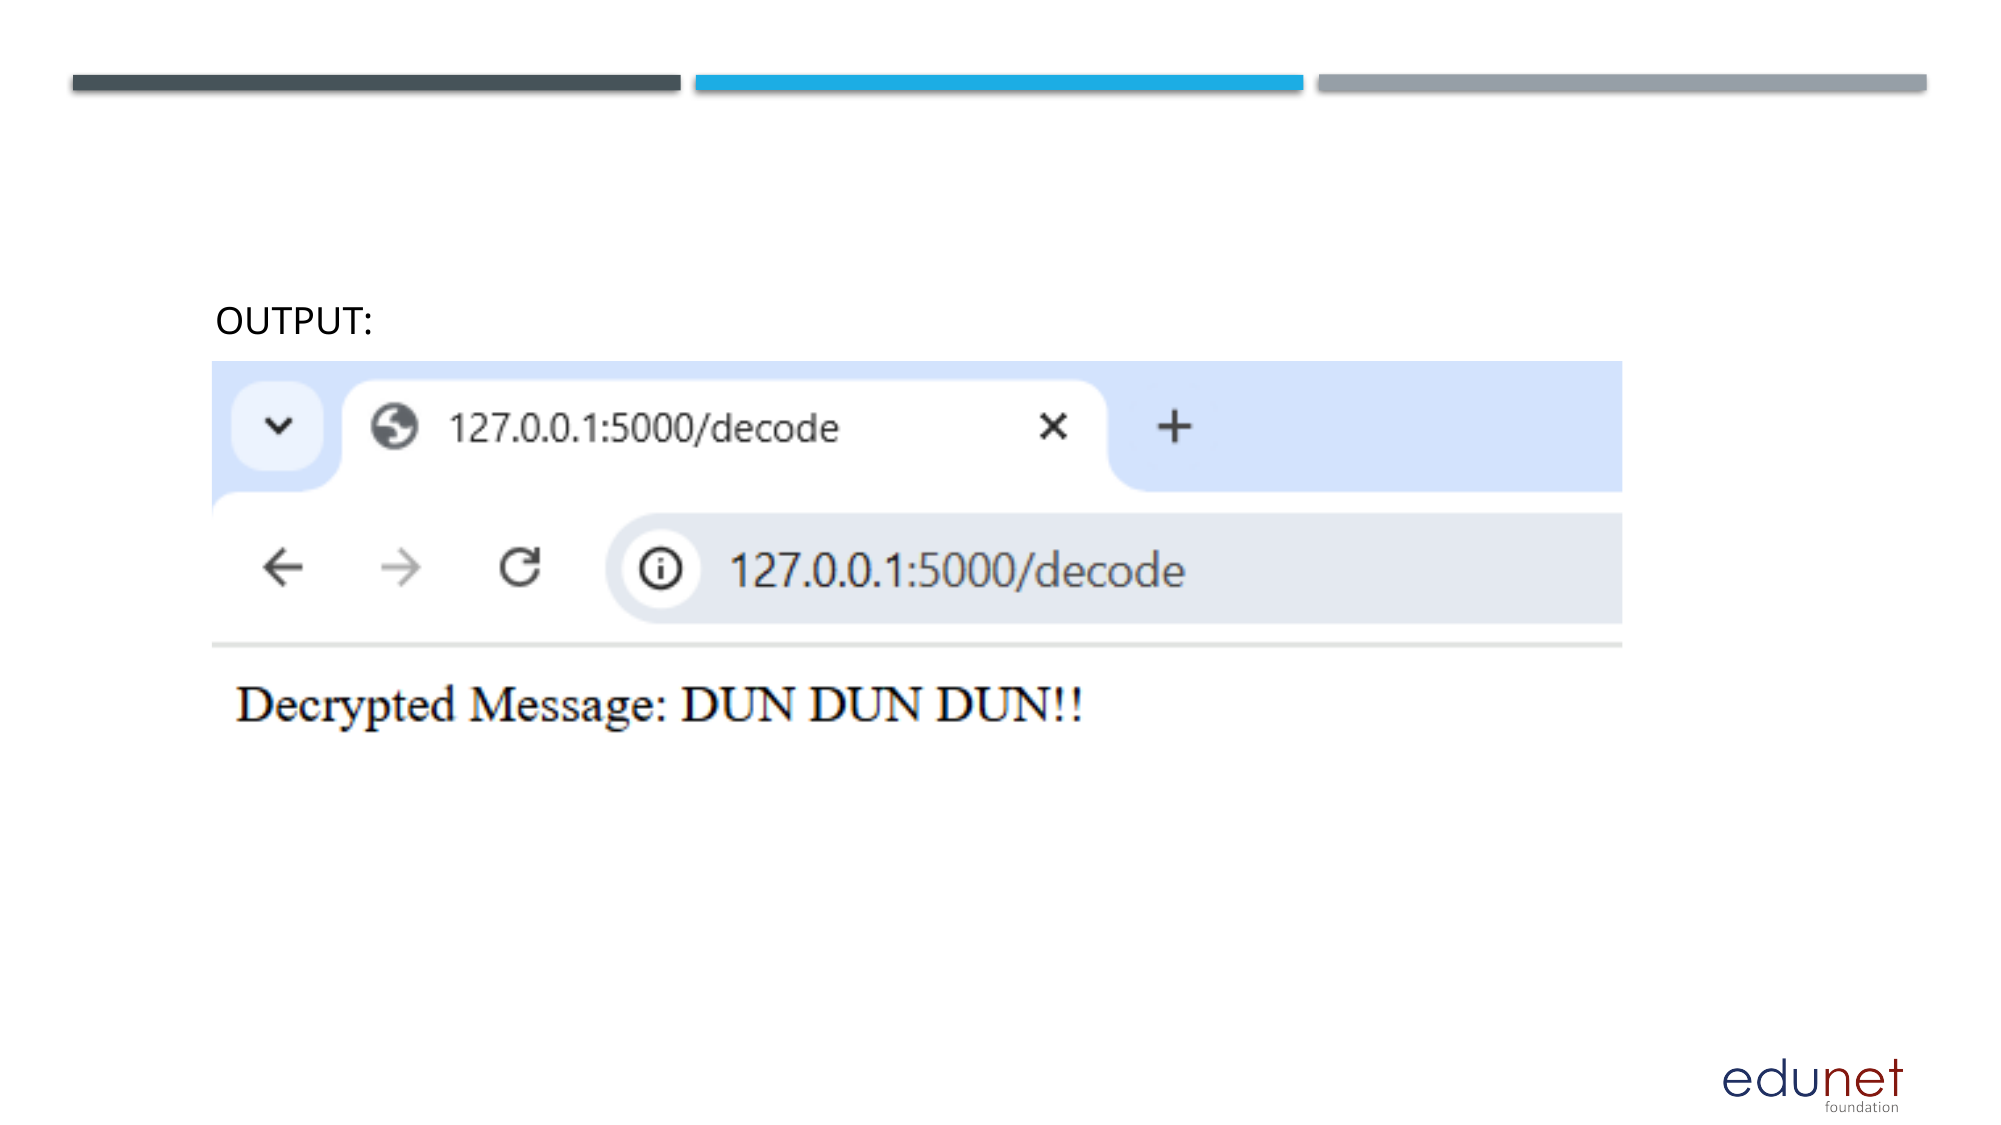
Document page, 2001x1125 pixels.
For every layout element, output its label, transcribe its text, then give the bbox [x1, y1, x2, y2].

picture [1719, 1056, 1905, 1116]
text_box OUTPUT: [200, 289, 389, 350]
picture [211, 360, 1623, 1015]
